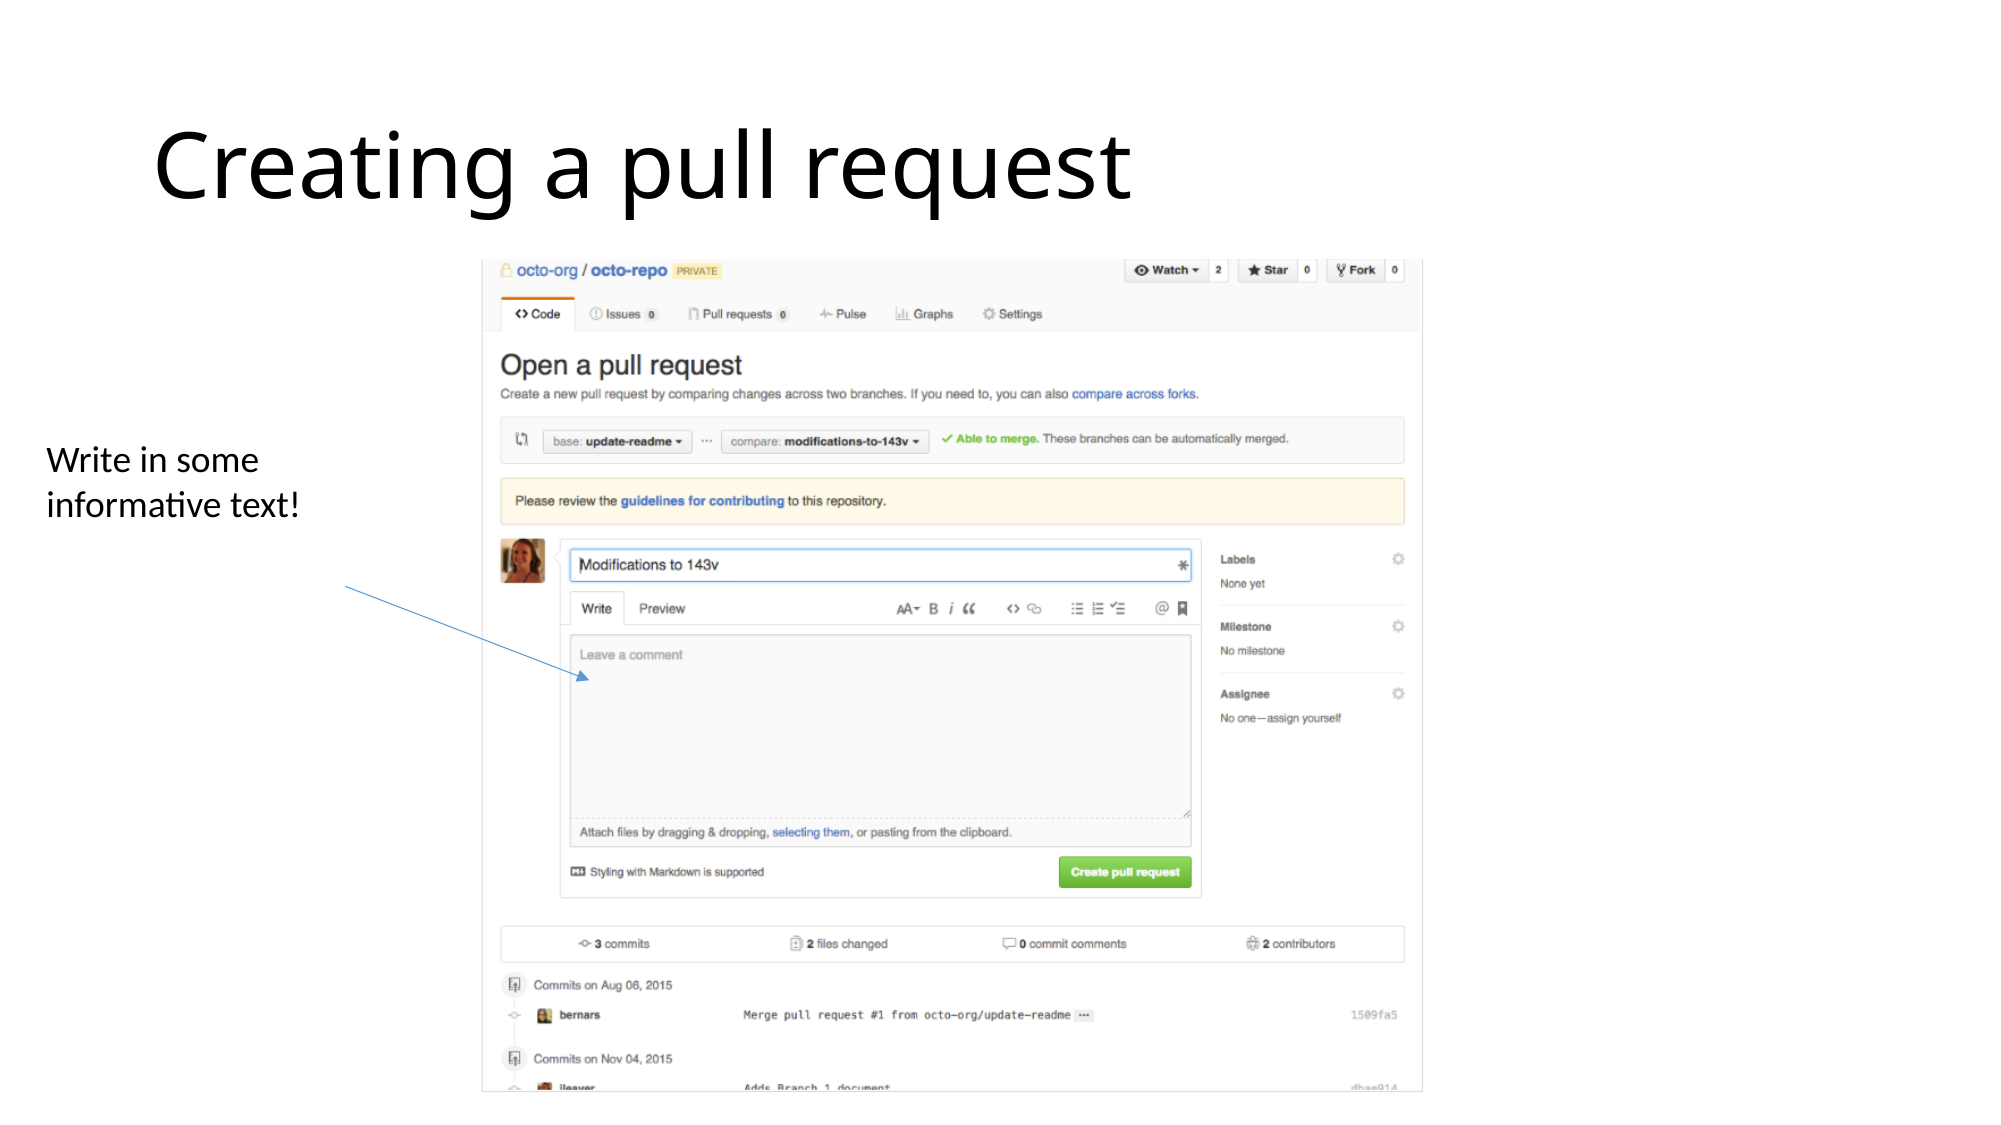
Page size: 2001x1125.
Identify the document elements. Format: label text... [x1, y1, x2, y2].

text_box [345, 586, 590, 681]
picture [442, 259, 1473, 1125]
text_box Write in some informative text! [31, 427, 332, 532]
title Creating a pull request [137, 59, 1863, 278]
